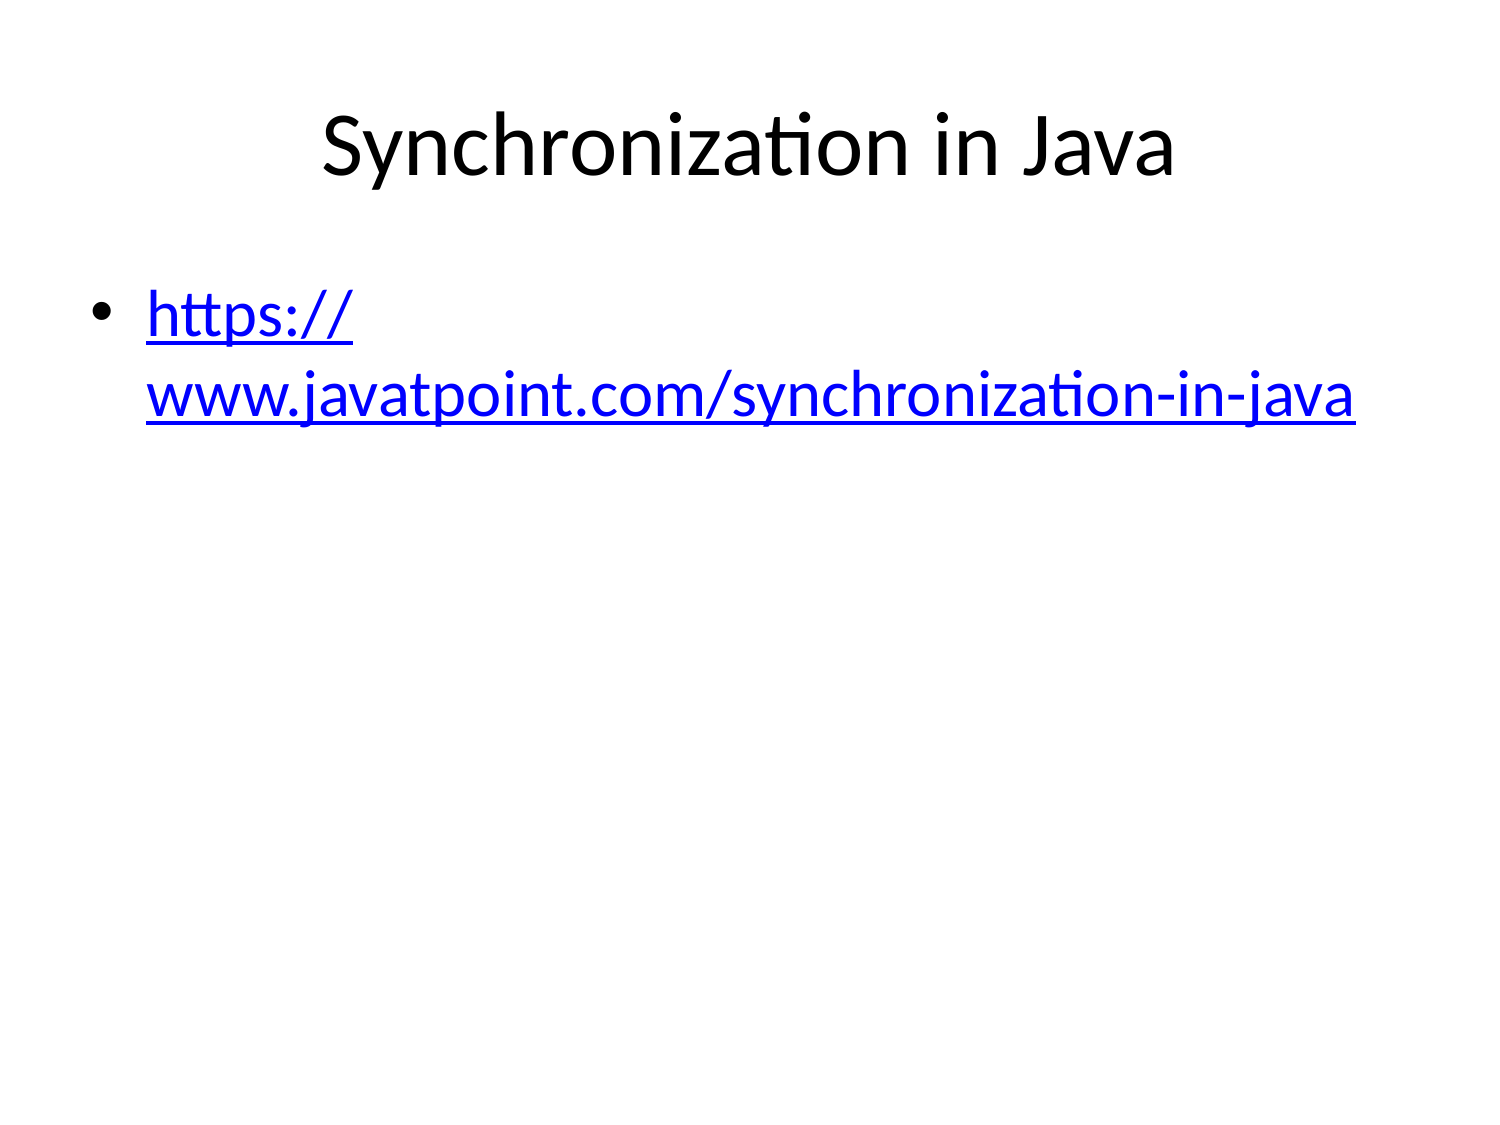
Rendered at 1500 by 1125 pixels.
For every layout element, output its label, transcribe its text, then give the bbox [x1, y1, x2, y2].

title Synchronization in Java [75, 45, 1425, 233]
list https://www.javatpoint.com/synchronization-in-java [75, 262, 1425, 1005]
